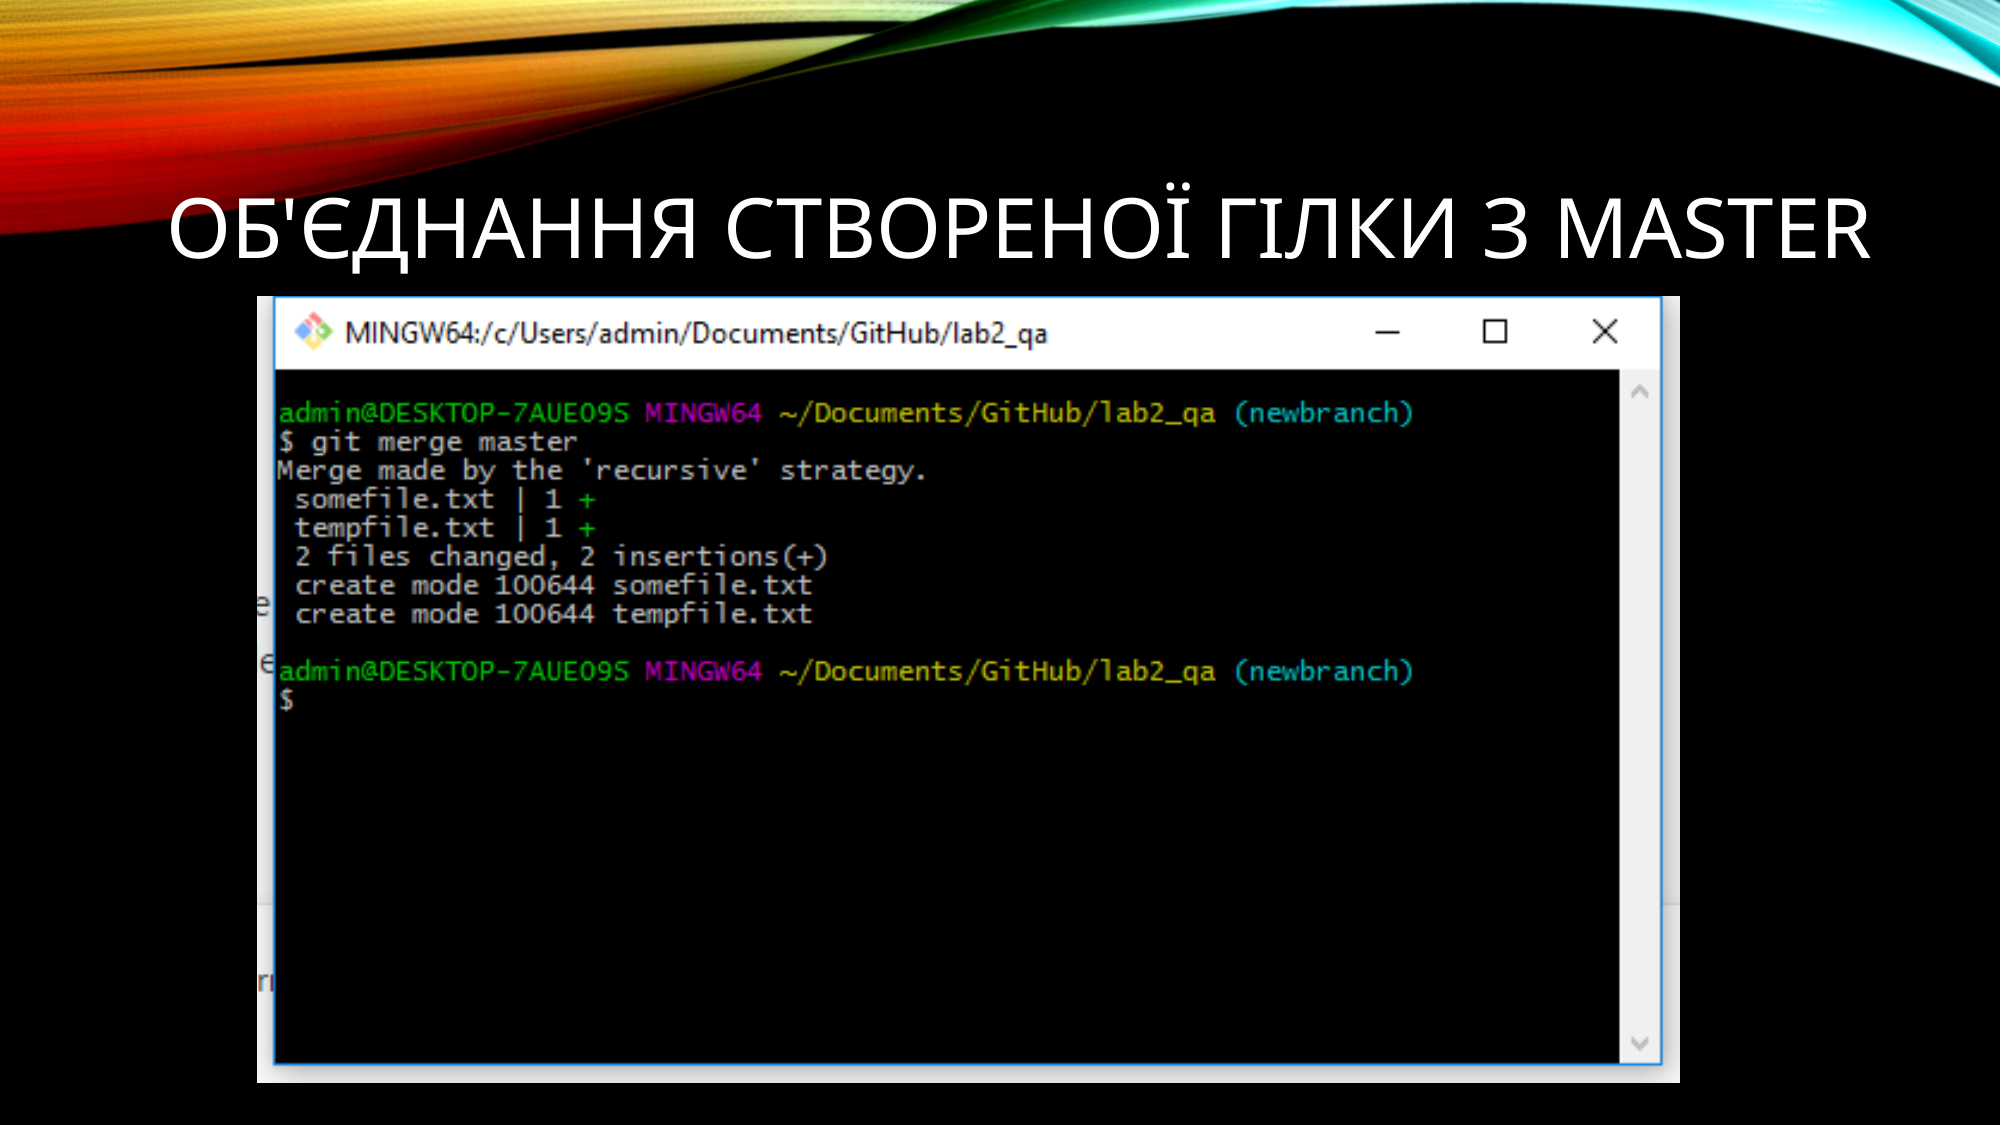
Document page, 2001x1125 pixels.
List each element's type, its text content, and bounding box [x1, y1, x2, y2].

title Об'єднання створеної гілки з master [50, 125, 1888, 338]
picture [0, 0, 2000, 237]
picture [257, 296, 1680, 1083]
